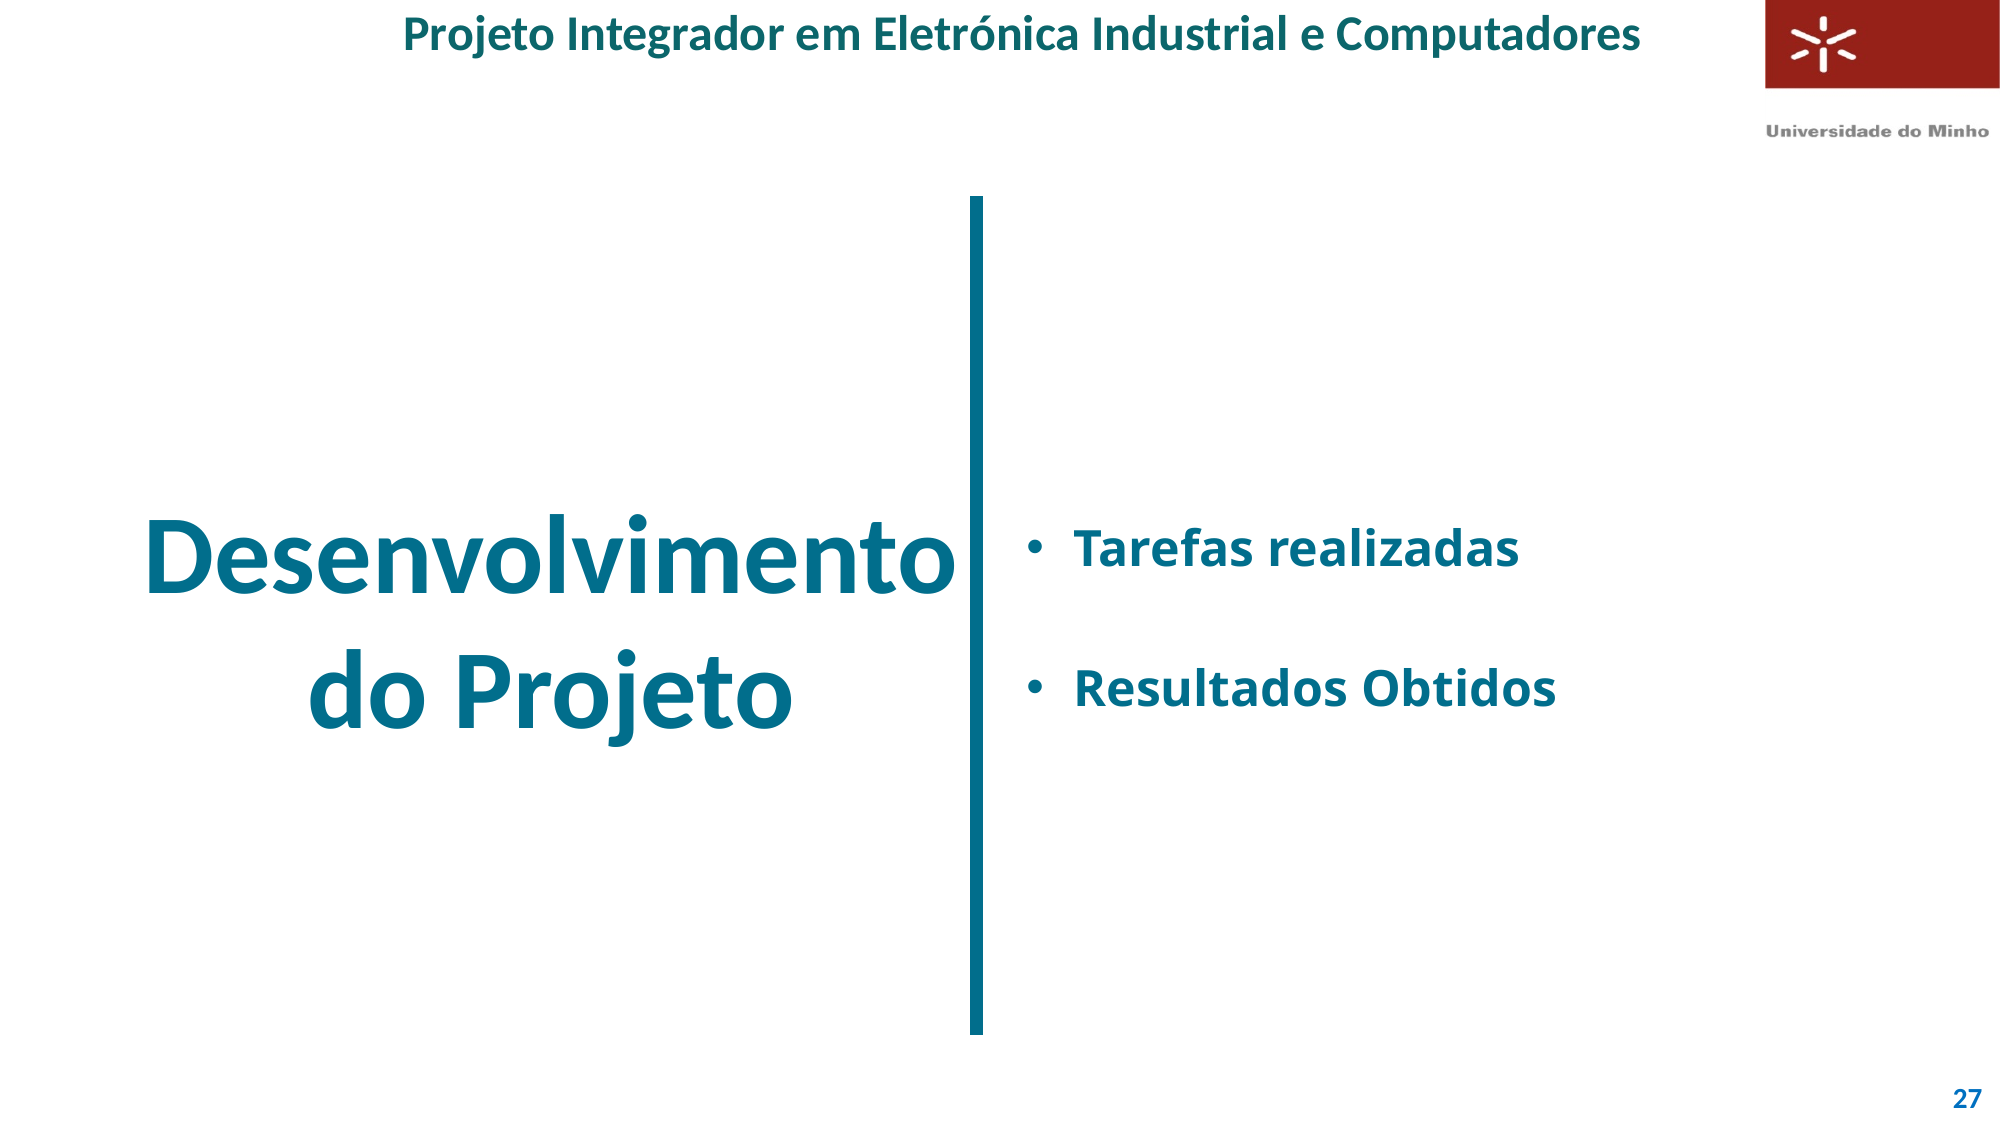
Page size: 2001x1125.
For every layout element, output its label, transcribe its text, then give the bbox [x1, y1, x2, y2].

picture [1765, 0, 2000, 138]
text_box Tarefas realizadas Resultados Obtidos [1011, 198, 1686, 1035]
list Desenvolvimento do Projeto [125, 196, 970, 1035]
text_box Projeto Integrador em Eletrónica Industrial e Computadores [385, 11, 1661, 76]
